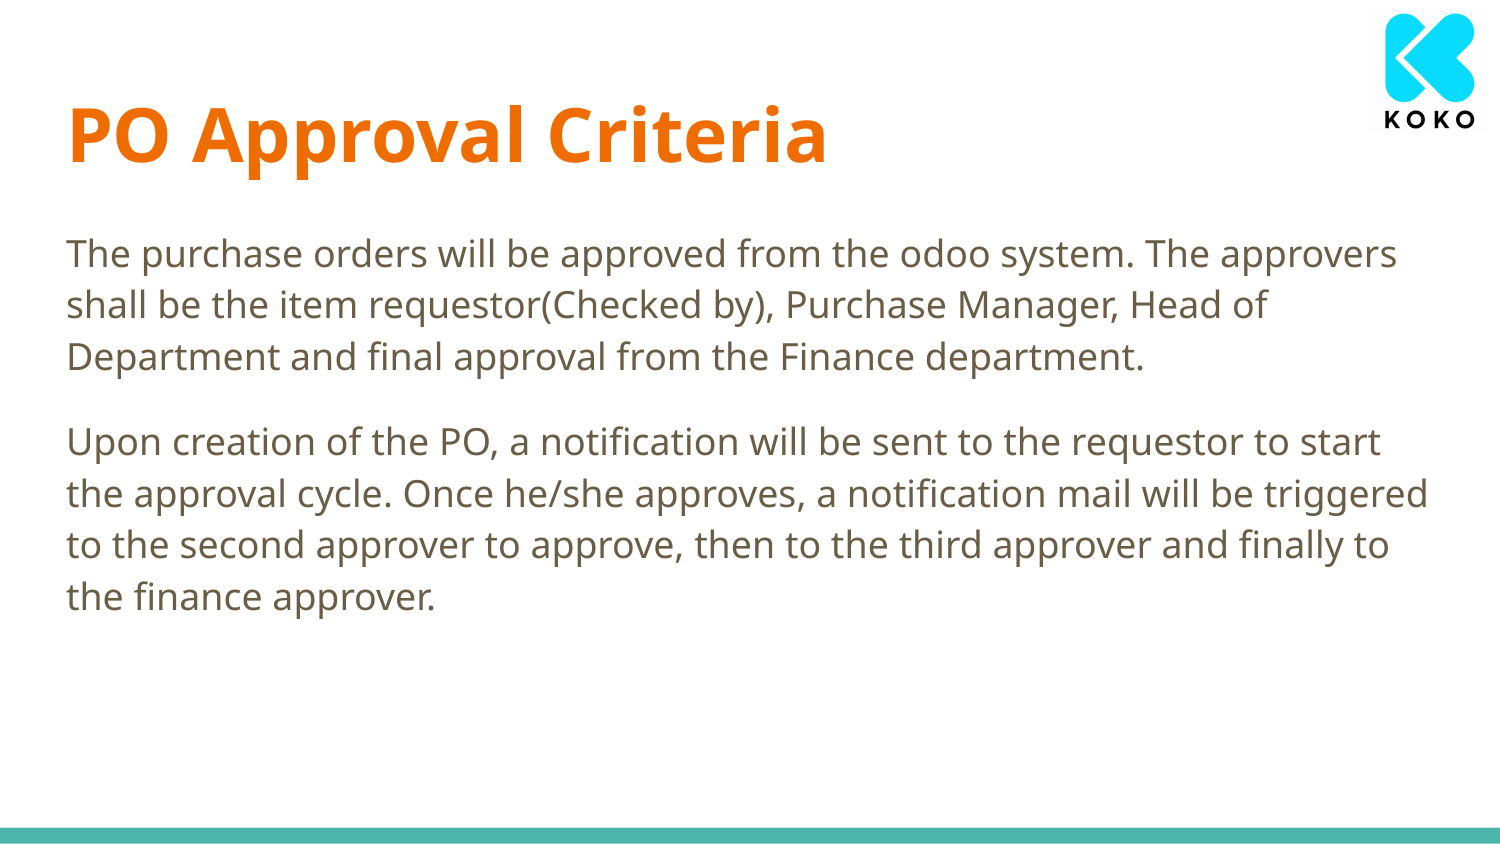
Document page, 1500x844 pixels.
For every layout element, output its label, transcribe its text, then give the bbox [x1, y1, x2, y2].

title PO Approval Criteria [51, 72, 1449, 189]
list The purchase orders will be approved from the odoo system. The approvers shall be the item requestor(Checked by), Purchase Manager, Head of Department and final approval from the Finance department. Upon creation of the PO, a notification will be sent to the requestor to start the approval cycle. Once he/she approves, a notification mail will be triggered to the second approver to approve, then to the third approver and finally to the finance approver. [51, 207, 1449, 750]
picture [1368, 8, 1489, 134]
